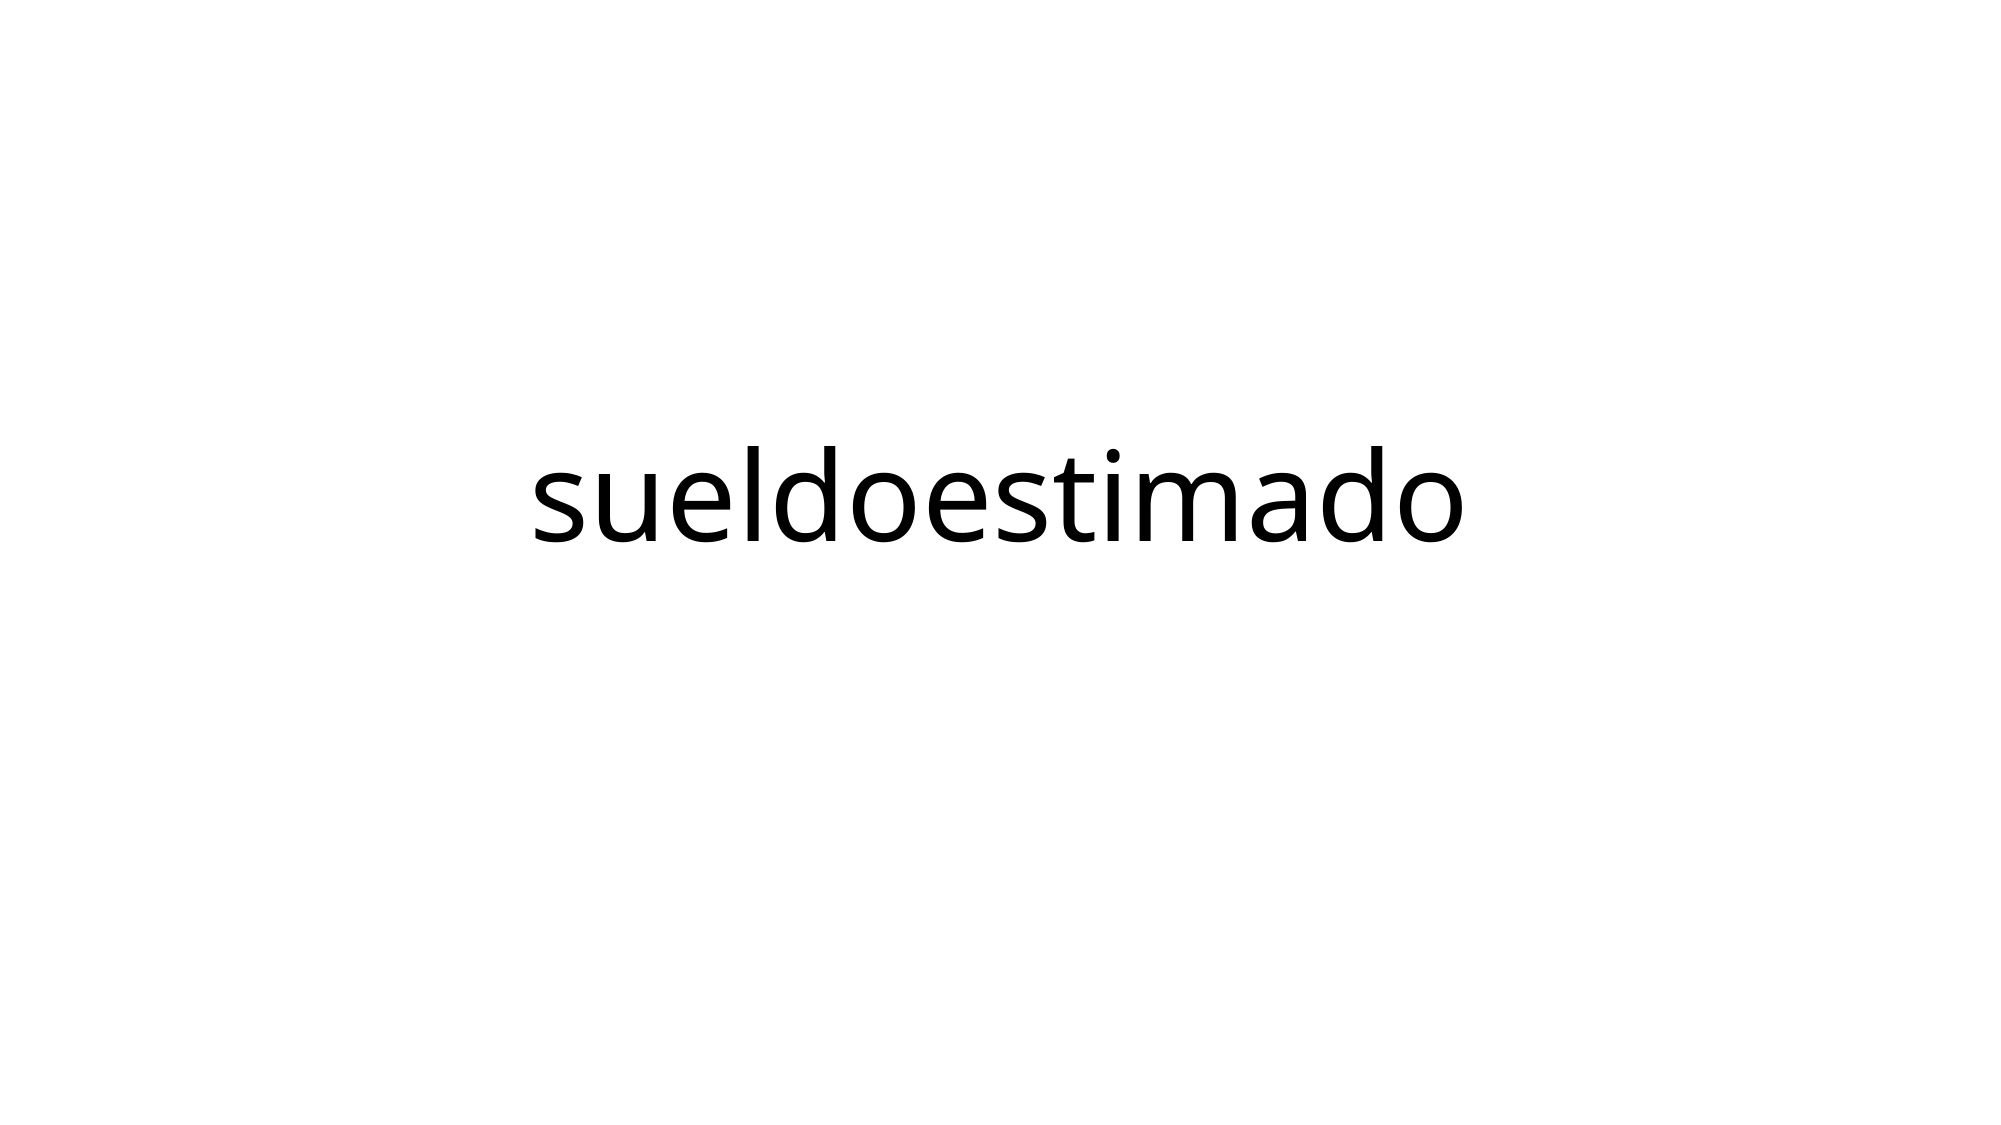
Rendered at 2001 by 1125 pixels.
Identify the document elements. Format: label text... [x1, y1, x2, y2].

title sueldoestimado [249, 184, 1750, 576]
